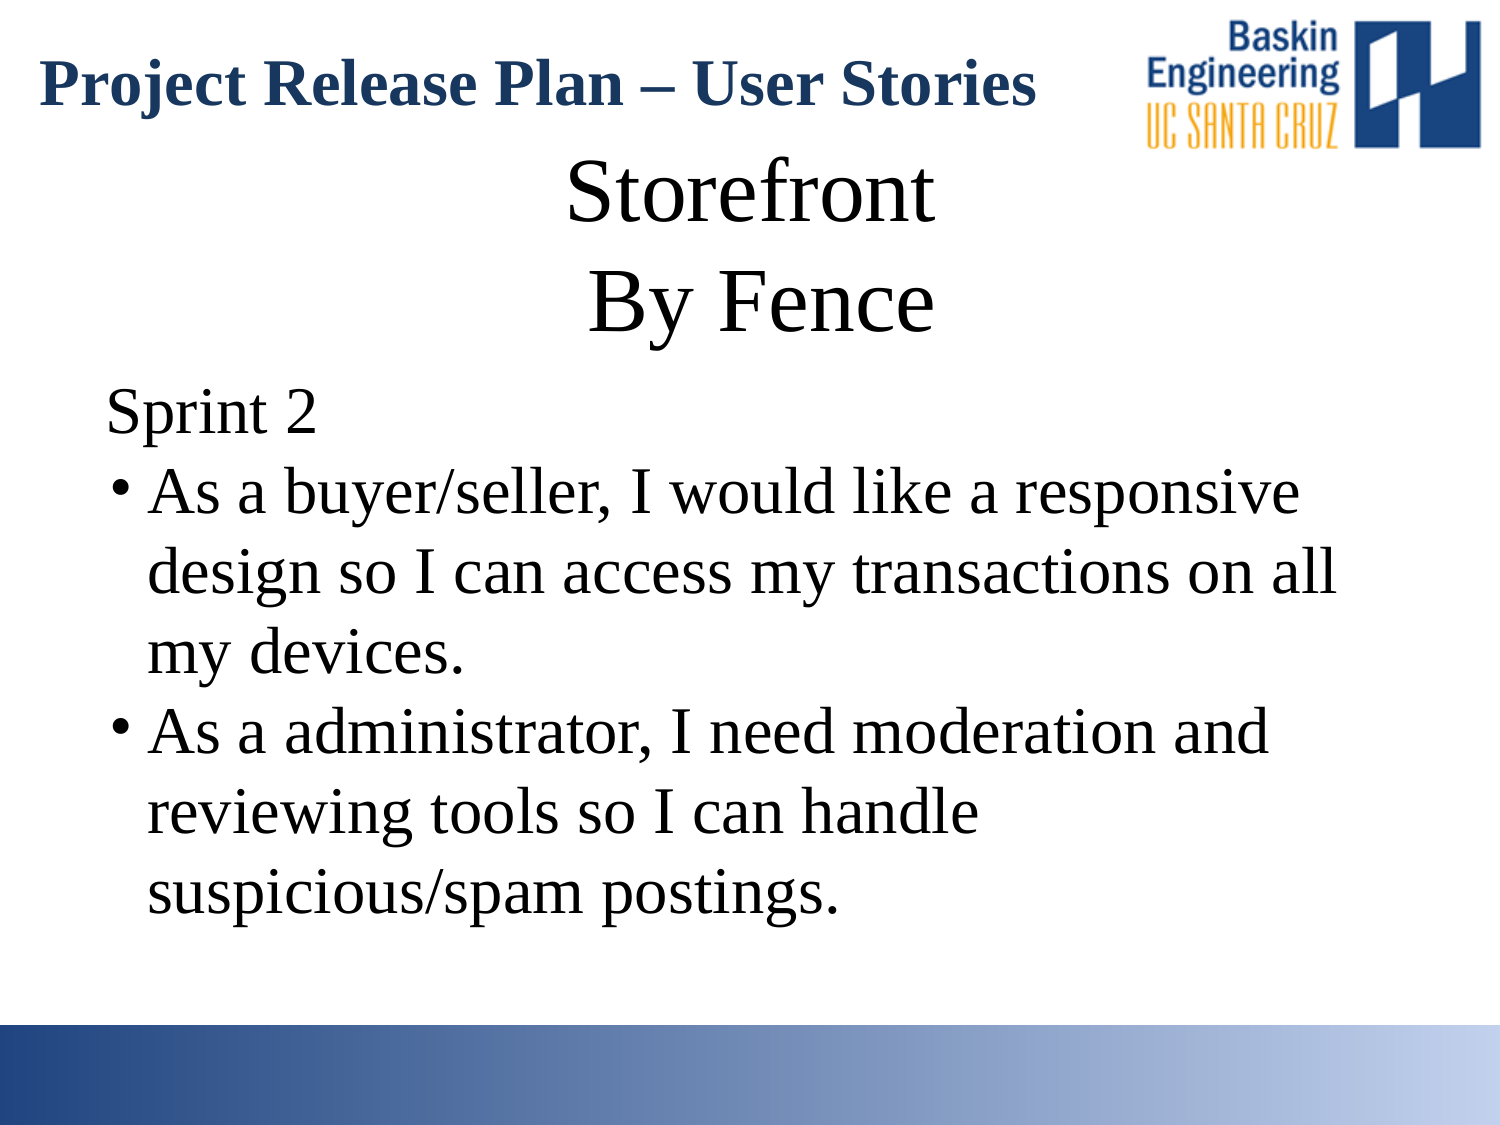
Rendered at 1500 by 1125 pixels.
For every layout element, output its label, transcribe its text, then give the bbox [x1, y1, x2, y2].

picture [1134, 12, 1497, 160]
title Project Release Plan – User Stories [24, 12, 1135, 146]
list Sprint 2 As a buyer/seller, I would like a responsive design so I can access my transactions on all my devices. As a administrator, I need moderation and reviewing tools so I can handle suspicious/spam postings. [57, 351, 1443, 1007]
